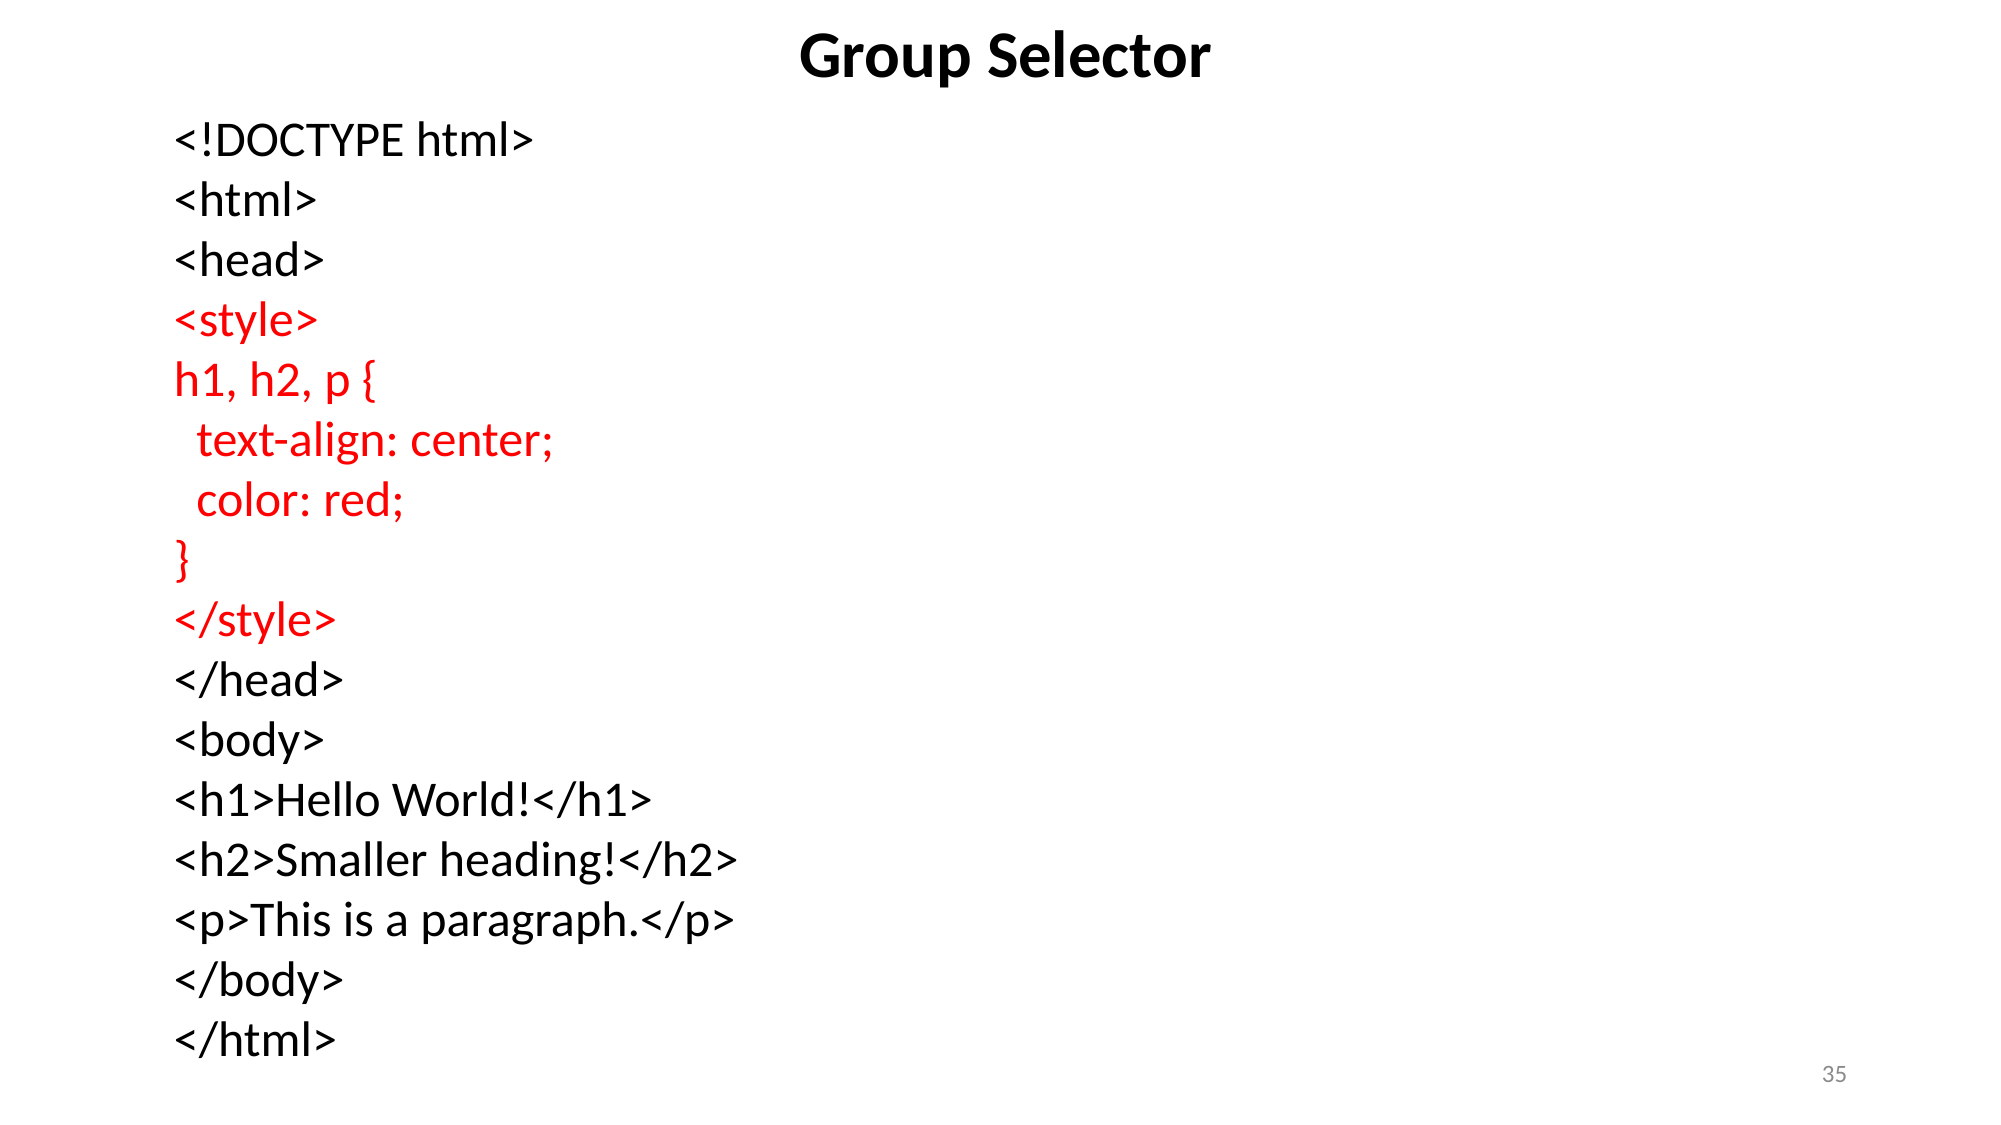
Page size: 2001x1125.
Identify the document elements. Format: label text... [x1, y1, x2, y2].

slide_number 35 [1412, 1042, 1863, 1103]
text_box <!DOCTYPE html> <html> <head> <style> h1, h2, p { text-align: center; color: red; } </style> </head> <body> <h1>Hello World!</h1> <h2>Smaller heading!</h2> <p>This is a paragraph.</p> </body> </html> [159, 99, 1216, 1120]
text_box Group Selector [654, 3, 1358, 99]
